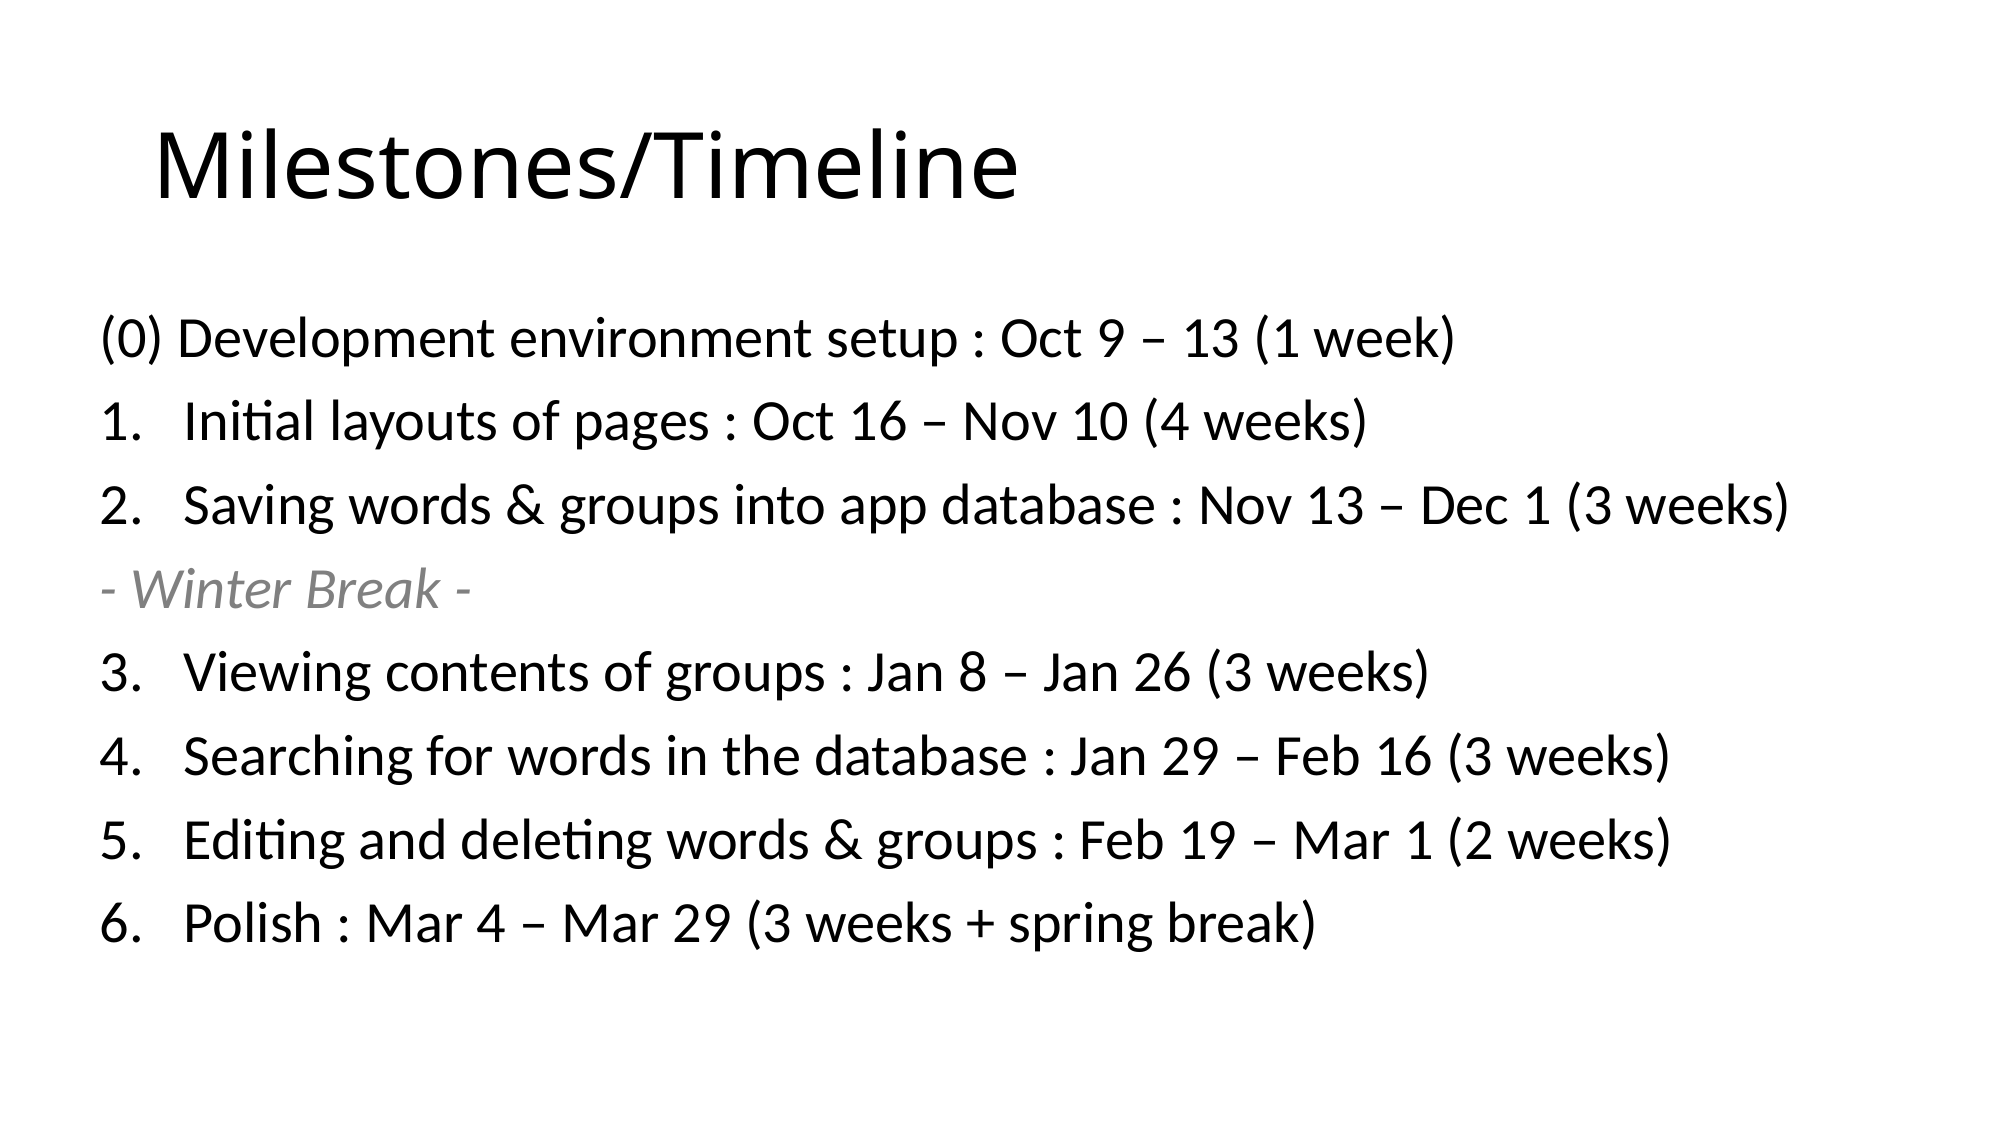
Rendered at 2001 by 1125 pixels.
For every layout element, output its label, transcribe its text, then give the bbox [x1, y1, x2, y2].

title Milestones/Timeline [137, 59, 1863, 278]
list (0) Development environment setup : Oct 9 – 13 (1 week) Initial layouts of pages : Oct 16 – Nov 10 (4 weeks) Saving words & groups into app database : Nov 13 – Dec 1 (3 weeks) - Winter Break - Viewing contents of groups : Jan 8 – Jan 26 (3 weeks) Searching for words in the database : Jan 29 – Feb 16 (3 weeks) Editing and deleting words & groups : Feb 19 – Mar 1 (2 weeks) Polish : Mar 4 – Mar 29 (3 weeks + spring break) [84, 299, 1927, 1091]
